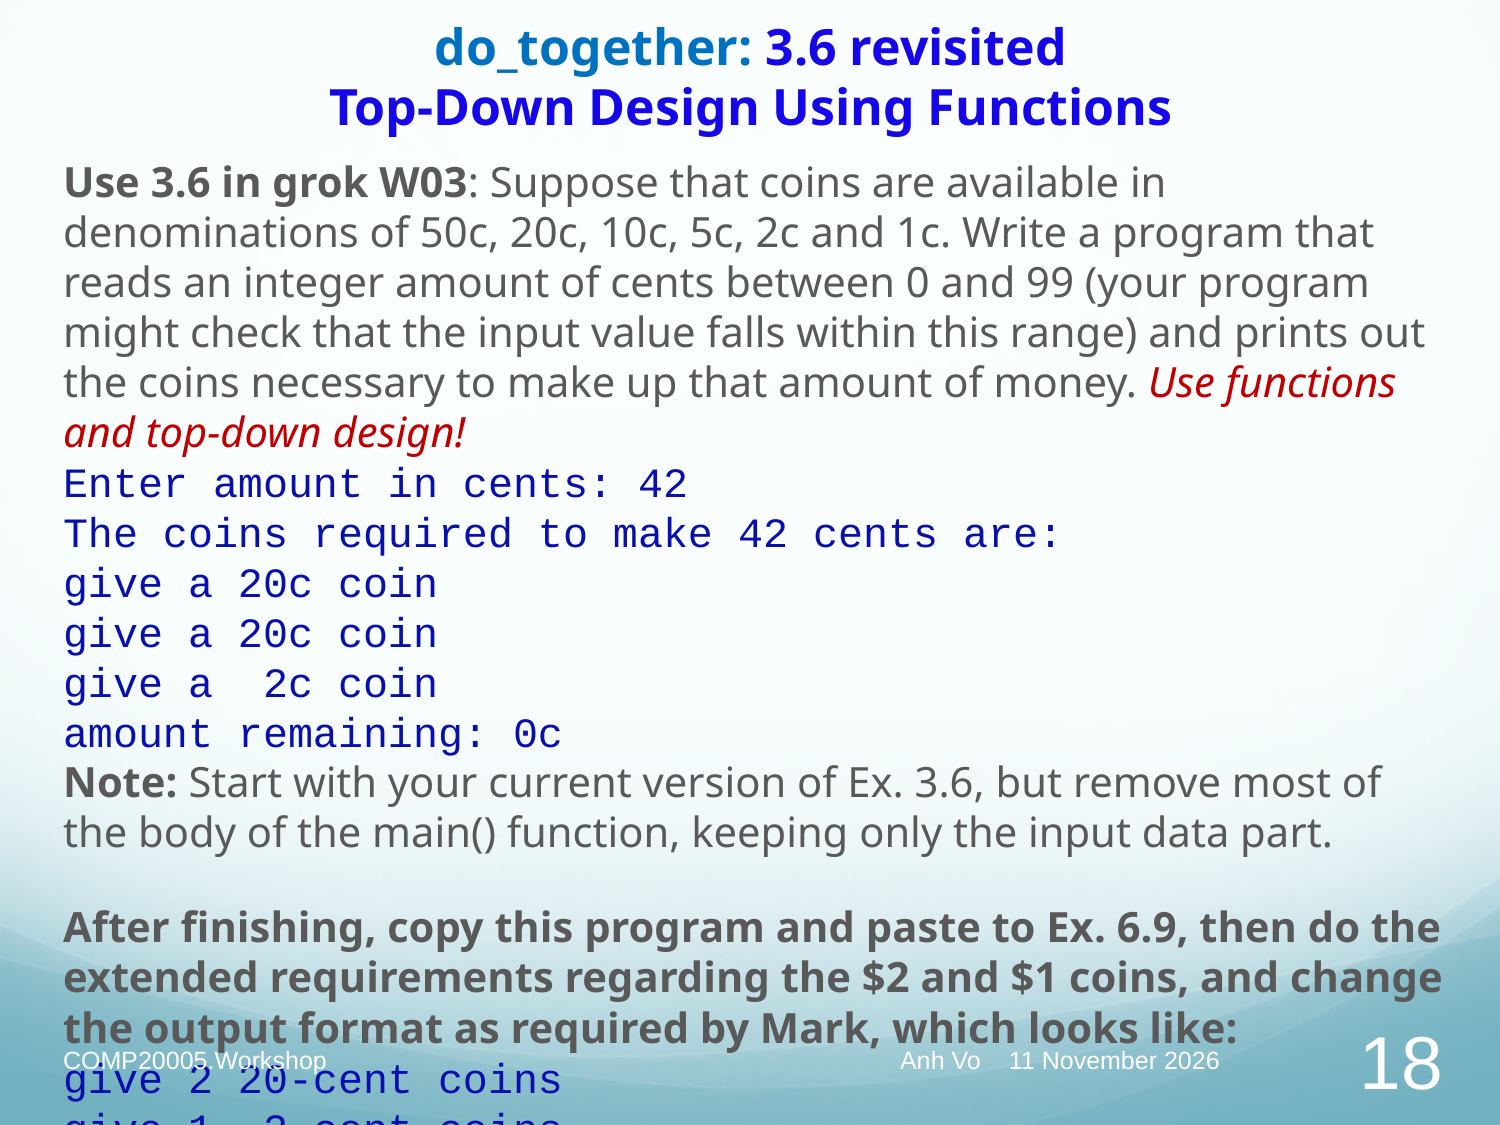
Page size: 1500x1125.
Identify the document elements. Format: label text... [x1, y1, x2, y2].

footer COMP20005.Workshop [48, 1029, 843, 1090]
list Use 3.6 in grok W03: Suppose that coins are available in denominations of 50c, 20c, 10c, 5c, 2c and 1c. Write a program that reads an integer amount of cents between 0 and 99 (your program might check that the input value falls within this range) and prints out the coins necessary to make up that amount of money. Use functions and top-down design! Enter amount in cents: 42 The coins required to make 42 cents are: give a 20c coin give a 20c coin give a 2c coin amount remaining: 0c Note: Start with your current version of Ex. 3.6, but remove most of the body of the main() function, keeping only the input data part. After finishing, copy this program and paste to Ex. 6.9, then do the extended requirements regarding the $2 and $1 coins, and change the output format as required by Mark, which looks like: give 2 20-cent coins give 1 2-cent coins [48, 148, 1463, 1062]
title do_together: 3.6 revisited Top-Down Design Using Functions [43, 17, 1459, 134]
slide_number 18 [1295, 1029, 1459, 1090]
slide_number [877, 1029, 1236, 1090]
